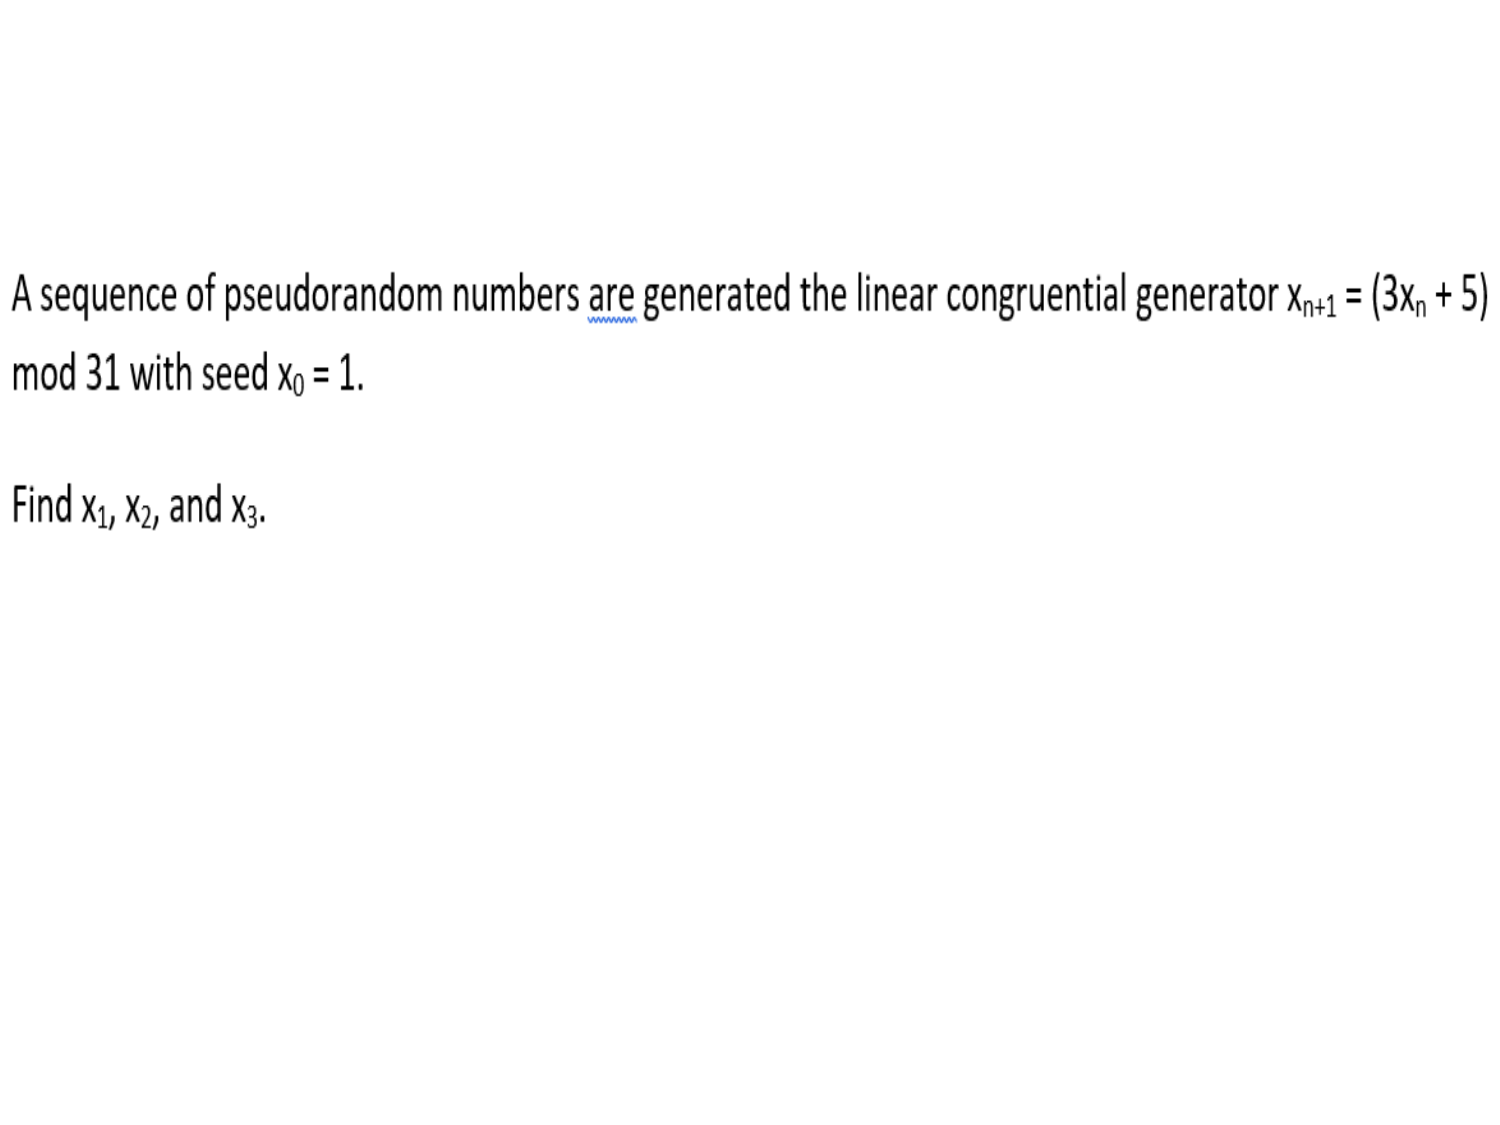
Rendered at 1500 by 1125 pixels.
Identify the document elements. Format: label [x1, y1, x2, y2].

picture [0, 224, 1500, 563]
